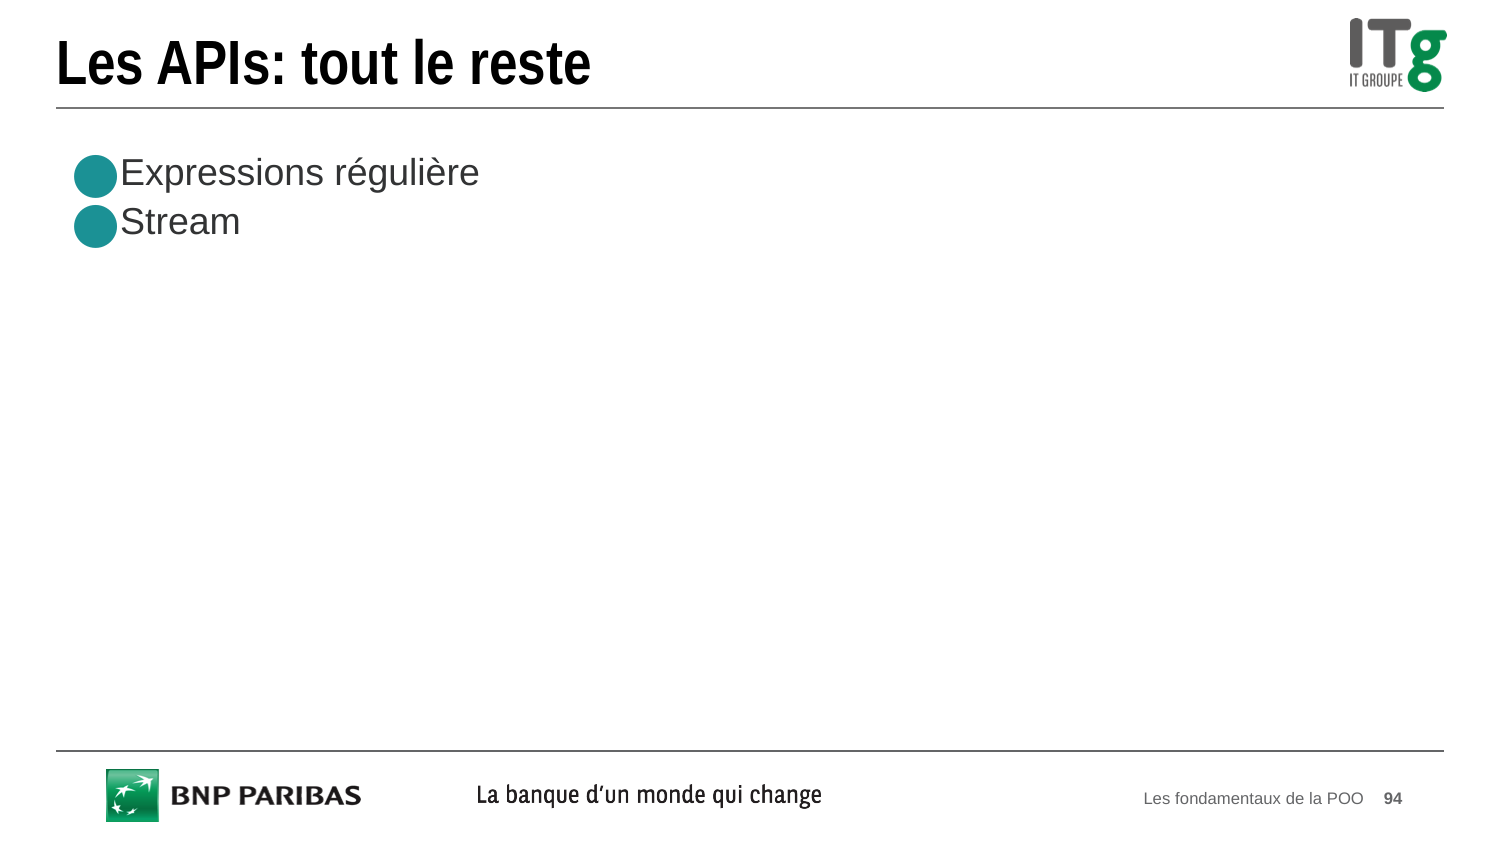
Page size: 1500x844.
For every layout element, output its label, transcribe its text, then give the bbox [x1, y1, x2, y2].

picture [478, 784, 821, 809]
picture [106, 769, 361, 822]
title Les APIs: tout le reste [56, 14, 1444, 106]
list Expressions régulière Stream [56, 139, 1444, 729]
footer Les fondamentaux de la POO [1033, 786, 1365, 810]
slide_number 94 [1372, 786, 1403, 810]
